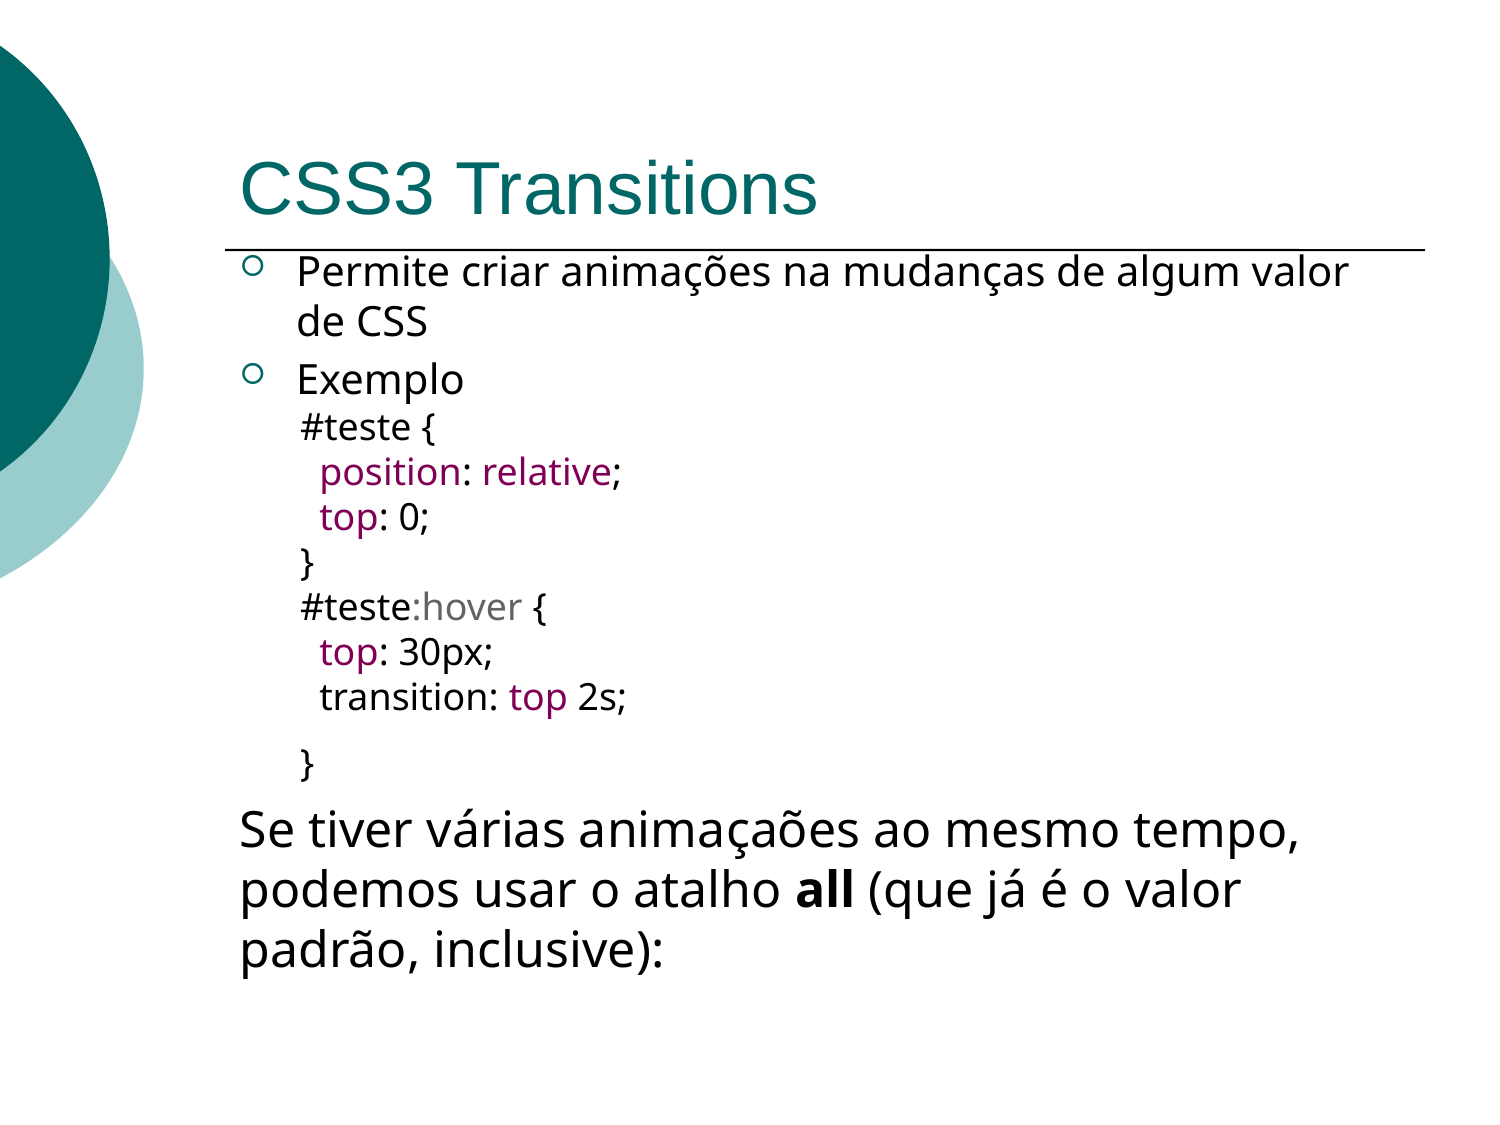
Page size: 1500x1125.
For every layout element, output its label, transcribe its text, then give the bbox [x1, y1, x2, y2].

title CSS3 Transitions [224, 49, 1425, 236]
list Permite criar animações na mudanças de algum valor de CSS Exemplo #teste { position: relative; top: 0; } #teste:hover { top: 30px; transition: top 2s; } Se tiver várias animaçaões ao mesmo tempo, podemos usar o atalho all (que já é o valor padrão, inclusive): [224, 236, 1425, 1094]
